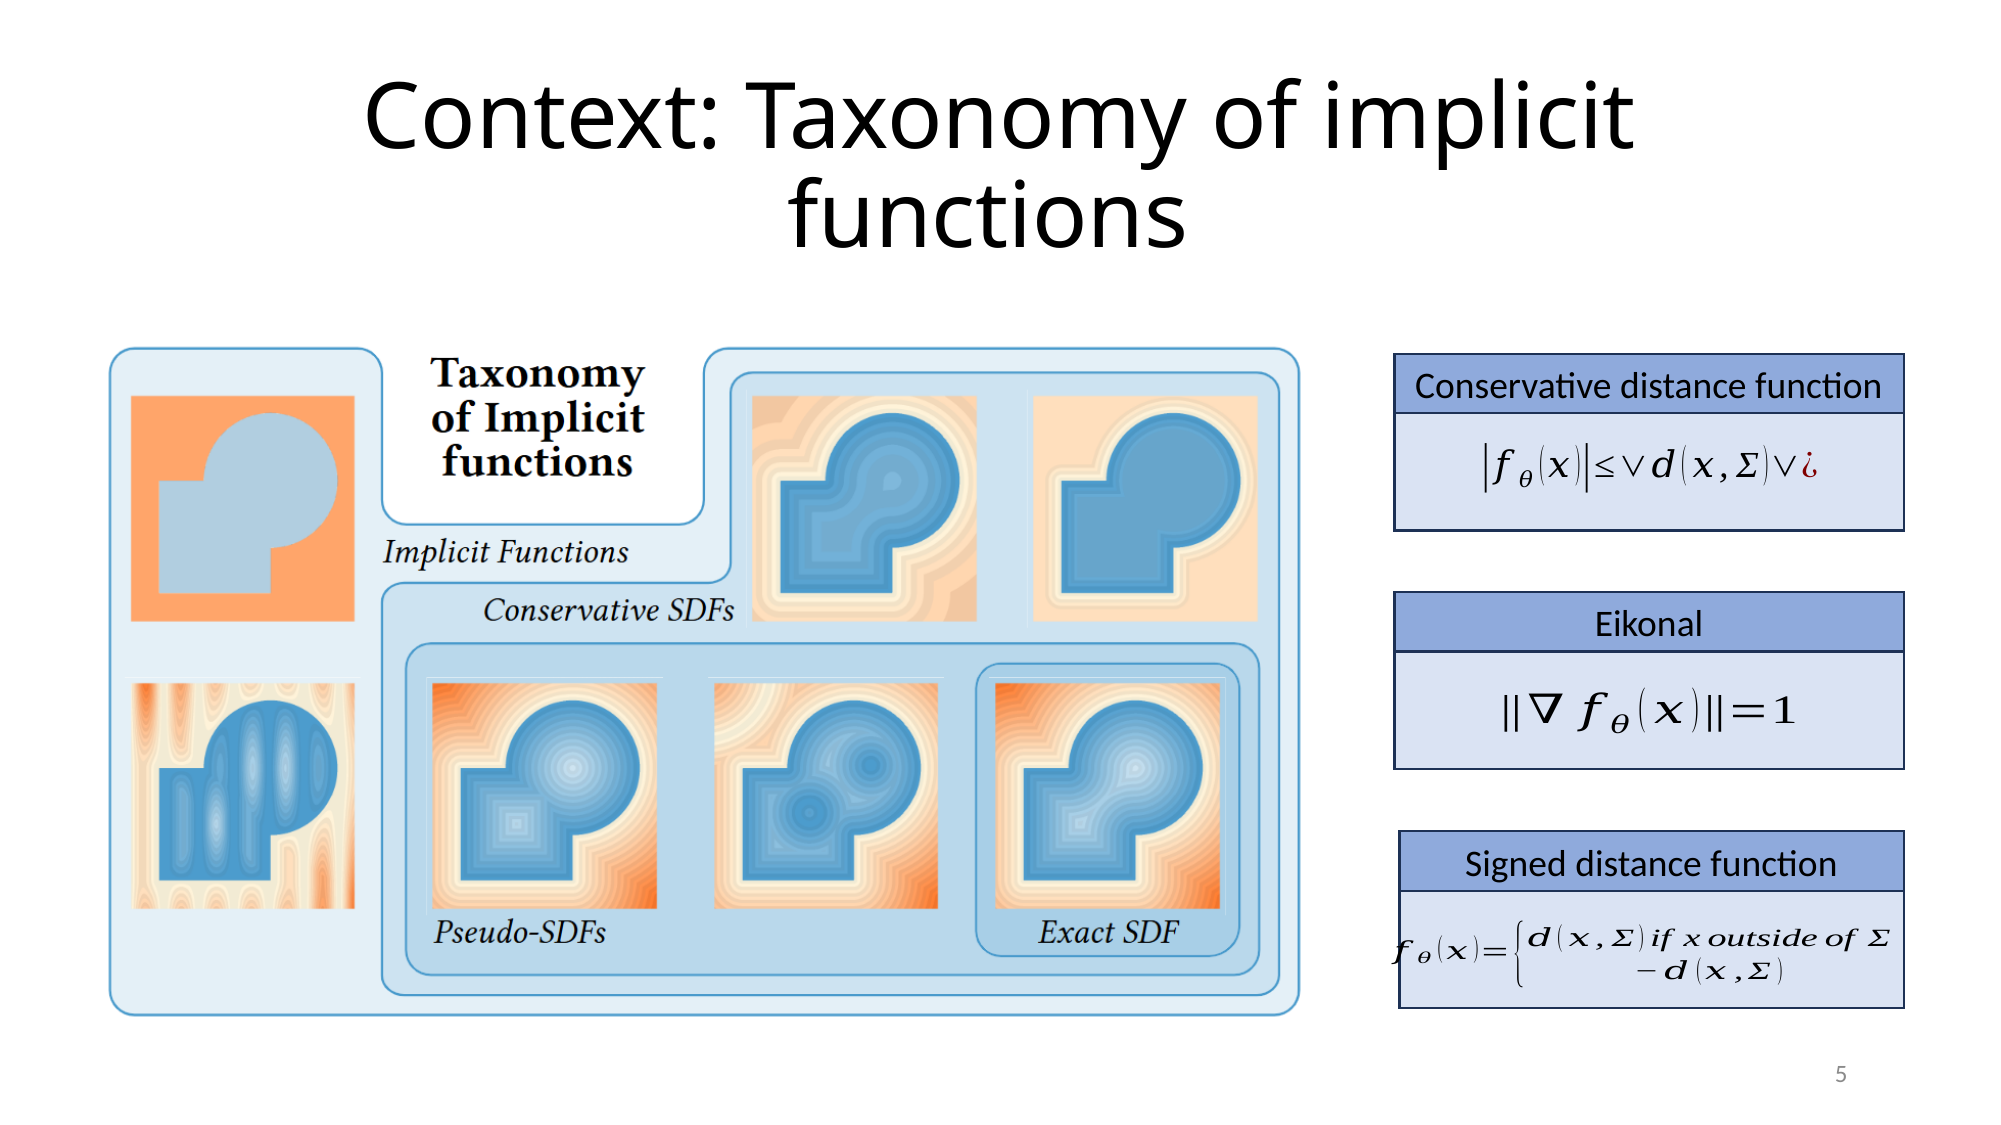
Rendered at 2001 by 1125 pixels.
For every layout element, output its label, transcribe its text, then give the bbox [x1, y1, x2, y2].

title Context: Taxonomy of implicit functions [137, 59, 1863, 278]
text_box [1394, 591, 1904, 769]
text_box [1394, 353, 1904, 531]
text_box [1389, 831, 1904, 1008]
picture [92, 316, 1316, 1038]
slide_number 5 [1412, 1042, 1863, 1103]
